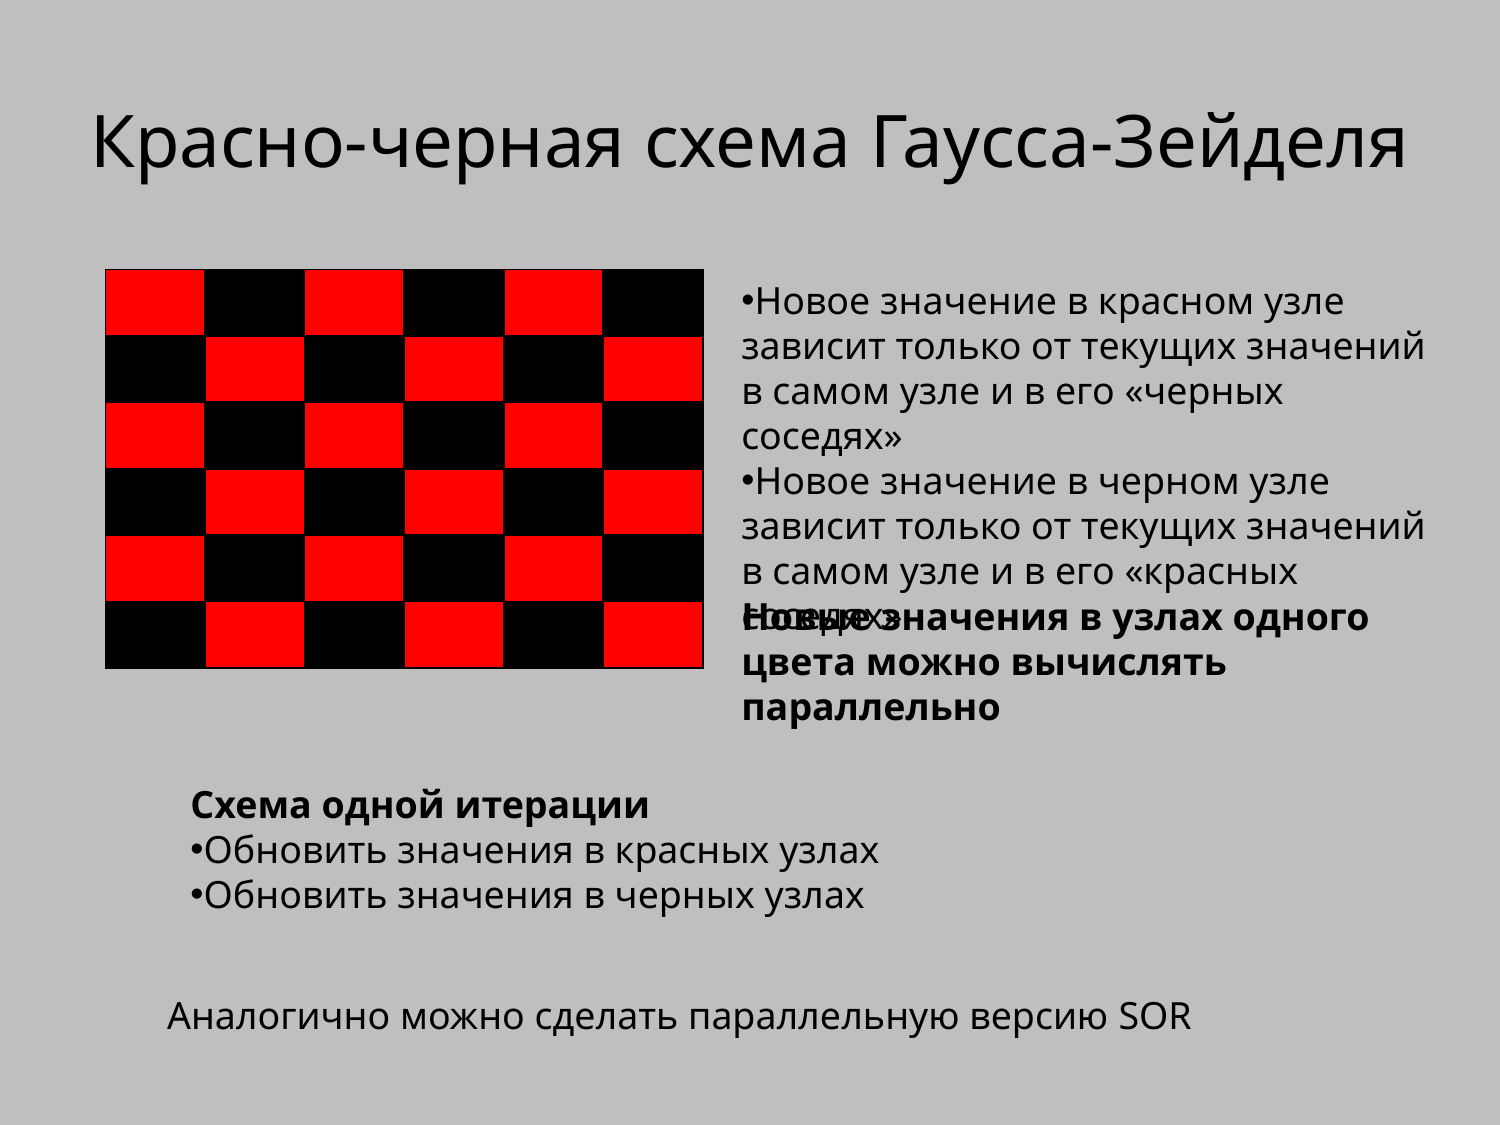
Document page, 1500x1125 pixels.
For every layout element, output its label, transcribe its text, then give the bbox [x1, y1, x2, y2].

table_header [206, 270, 304, 335]
table_cell [405, 602, 503, 667]
table_cell [604, 470, 702, 534]
table_cell [106, 602, 204, 667]
table_cell [106, 536, 204, 601]
table_header [106, 270, 204, 335]
table_cell [604, 403, 702, 468]
table_header [405, 270, 503, 335]
text_box Схема одной итерации Обновить значения в красных узлах Обновить значения в черных узлах [175, 773, 1313, 924]
table_cell [305, 536, 403, 601]
table_header [505, 270, 602, 335]
table_cell [206, 536, 304, 601]
table_cell [604, 602, 702, 667]
table_cell [206, 470, 304, 534]
table_cell [405, 470, 503, 534]
table_cell [604, 536, 702, 601]
table_cell [206, 403, 304, 468]
text_box Новое значение в красном узле зависит только от текущих значений в самом узле и в его «черных соседях» Новое значение в черном узле зависит только от текущих значений в самом узле и в его «красных соседях» [726, 269, 1442, 690]
table_cell [305, 403, 403, 468]
table_cell [405, 403, 503, 468]
table_cell [505, 403, 602, 468]
table_cell [206, 602, 304, 667]
table_cell [505, 602, 602, 667]
table_cell [305, 337, 403, 401]
title Красно-черная схема Гаусса-Зейделя [75, 45, 1425, 233]
table_cell [604, 337, 702, 401]
table_header [604, 270, 702, 335]
text_box Аналогично можно сделать параллельную версию SOR [152, 984, 1325, 1045]
table_header [305, 270, 403, 335]
table_cell [405, 536, 503, 601]
table_cell [106, 337, 204, 401]
table_cell [206, 337, 304, 401]
table_cell [305, 602, 403, 667]
table_cell [106, 470, 204, 534]
table_cell [405, 337, 503, 401]
table_cell [305, 470, 403, 534]
text_box Новые значения в узлах одного цвета можно вычислять параллельно [726, 585, 1430, 736]
table_cell [505, 337, 602, 401]
table_cell [505, 470, 602, 534]
table_cell [505, 536, 602, 601]
table_cell [106, 403, 204, 468]
